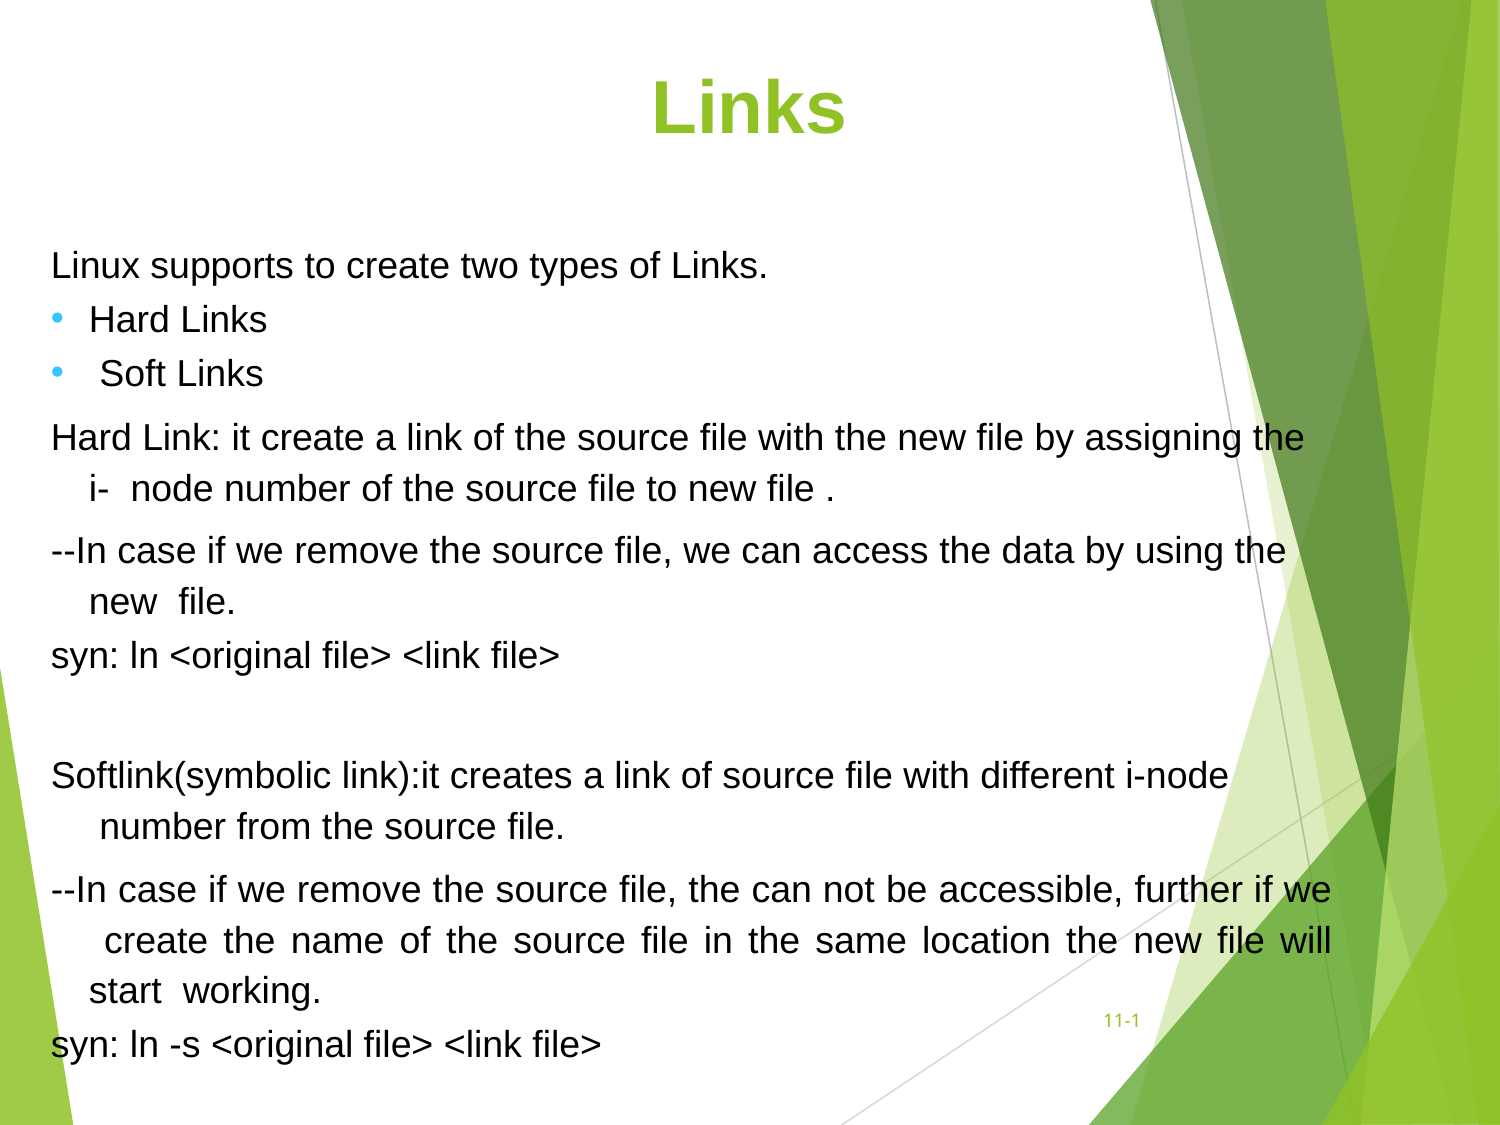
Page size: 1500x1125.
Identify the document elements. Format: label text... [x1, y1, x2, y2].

text_box • • [48, 281, 67, 393]
text_box Linux supports to create two types of Links. [48, 238, 780, 286]
text_box Hard Links Soft Links [86, 283, 270, 395]
slide_number 11-‹#› [1057, 1065, 1142, 1125]
text_box Hard Link: it create a link of the source file with the new file by assigning the i- node number of the source file to new file . --In case if we remove the source file, we can access the data by using the new file. syn: ln <original file> <link file> Softlink(symbolic link):it creates a link of source file with different i-node number from the source file. --In case if we remove the source file, the can not be accessible, further if we create the name of the source file in the same location the new file will start working. syn: ln -s <original file> <link file> [48, 401, 1366, 1065]
title Links [649, 56, 850, 247]
